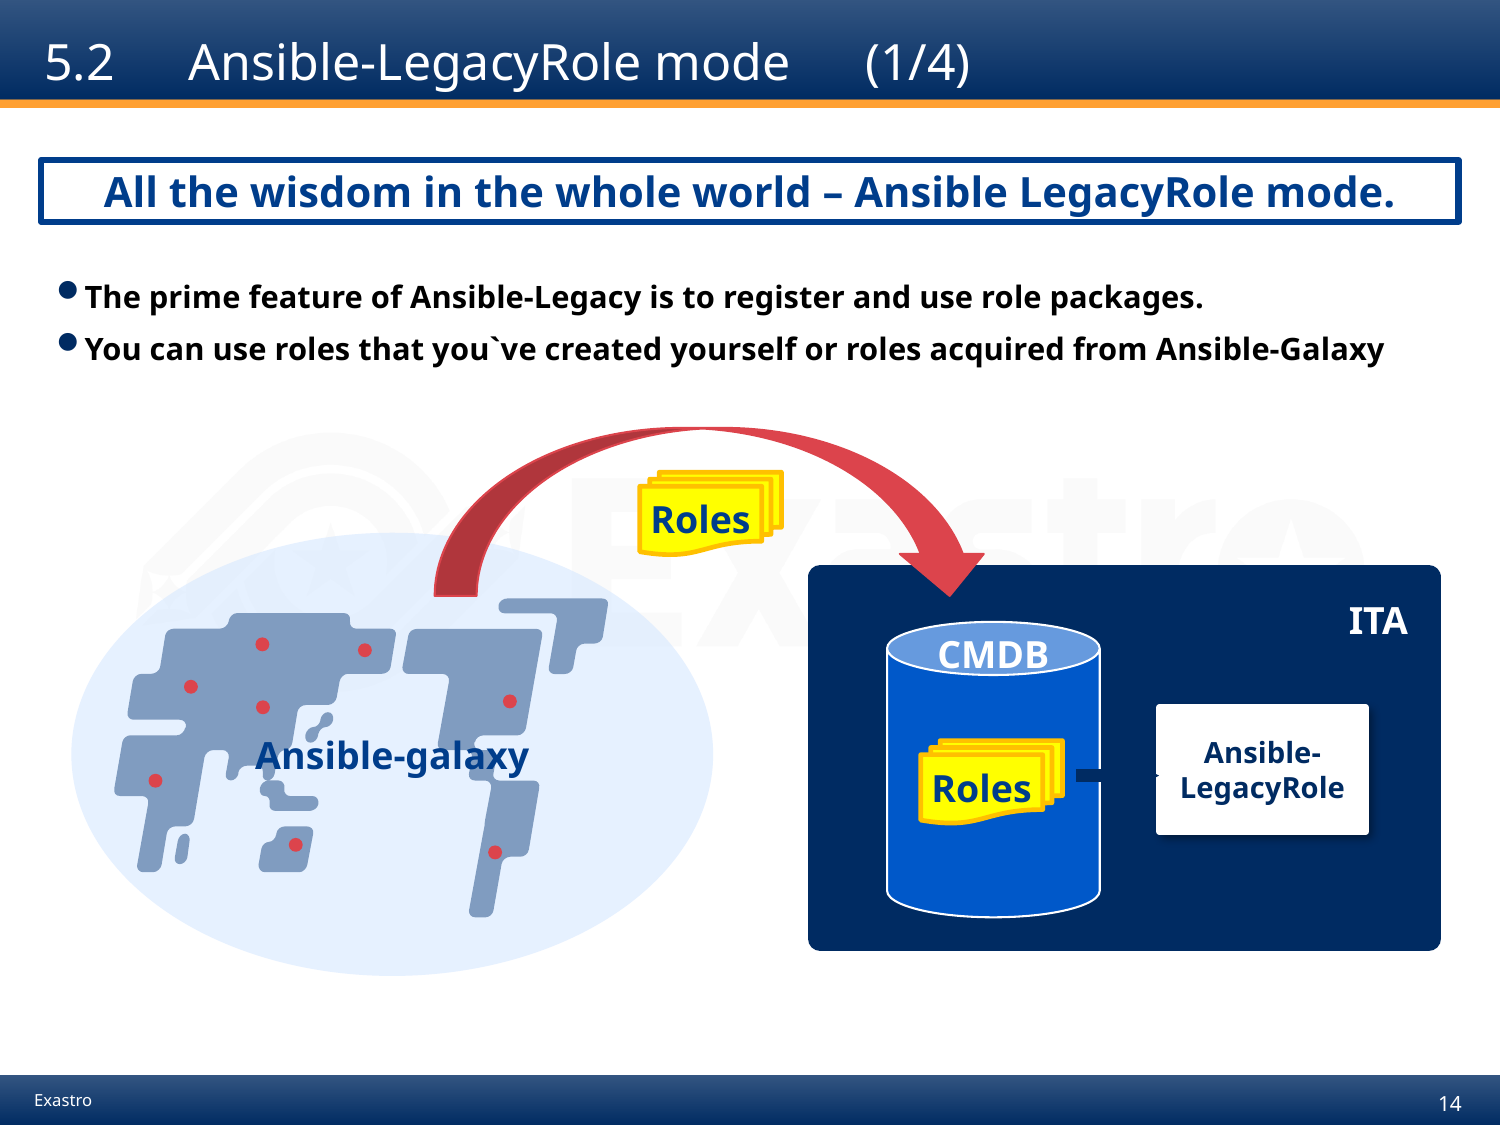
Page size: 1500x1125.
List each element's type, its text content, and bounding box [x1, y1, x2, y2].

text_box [71, 427, 1429, 977]
text_box All the wisdom in the whole world – Ansible LegacyRole mode. [41, 159, 1459, 222]
title 5.2 Ansible-LegacyRole mode (1/4) [29, 18, 1471, 96]
picture [0, 0, 1500, 1125]
list The prime feature of Ansible-Legacy is to register and use role packages. You can use roles that you`ve created yourself or roles acquired from Ansible-Galaxy [41, 252, 1459, 389]
